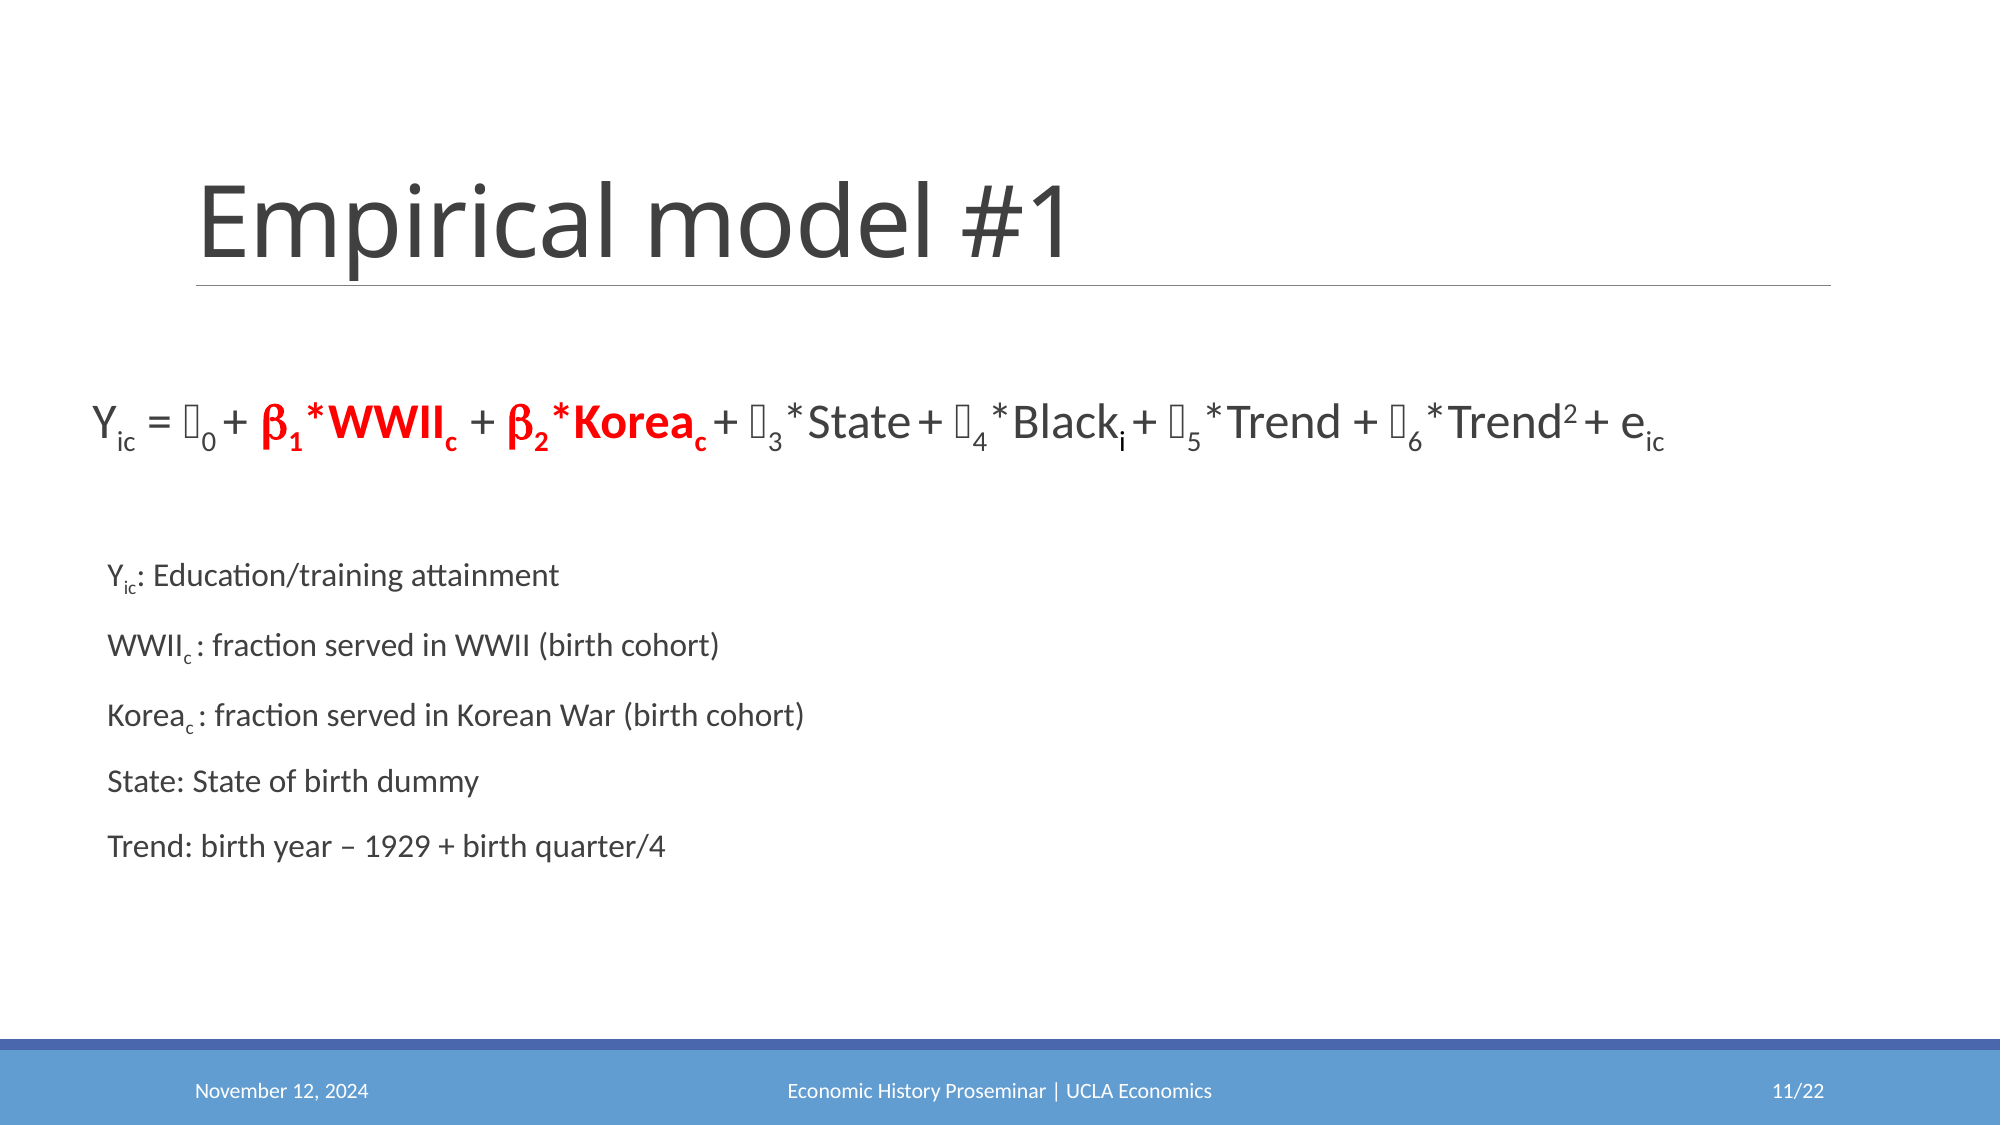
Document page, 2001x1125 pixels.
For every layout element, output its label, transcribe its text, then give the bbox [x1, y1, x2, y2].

slide_number 10/22 [1624, 1059, 1840, 1120]
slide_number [180, 1060, 586, 1120]
footer Economic History Proseminar | UCLA Economics [604, 1060, 1396, 1120]
list Yic = 0 + 1*WWIIc + 2*Koreac + 3*State + 4*Blacki + 5*Trend + 6*Trend2 + eic Yic: Education/training attainment WWIIc : fraction served in WWII (birth cohort) Koreac : fraction served in Korean War (birth cohort) State: State of birth dummy Trend: birth year – 1929 + birth quarter/4 [92, 302, 2000, 1060]
title Empirical model #1 [180, 47, 1830, 285]
